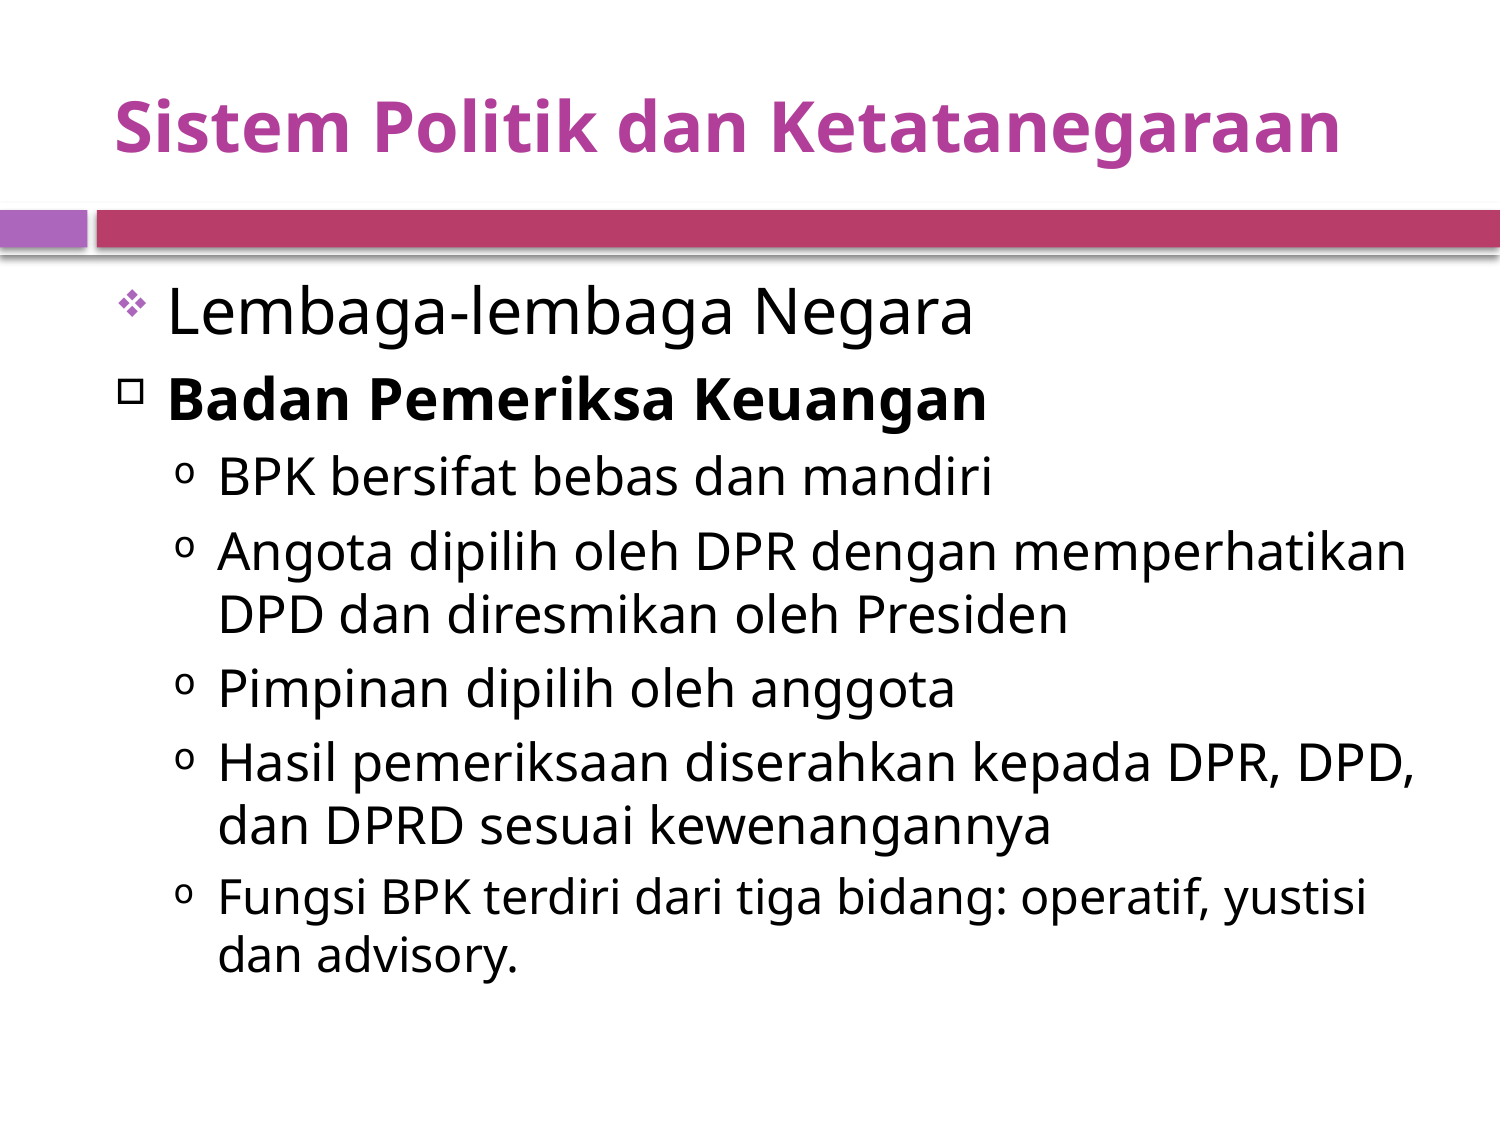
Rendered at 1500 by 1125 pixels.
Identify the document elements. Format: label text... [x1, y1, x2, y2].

list Lembaga-lembaga Negara Badan Pemeriksa Keuangan BPK bersifat bebas dan mandiri Angota dipilih oleh DPR dengan memperhatikan DPD dan diresmikan oleh Presiden Pimpinan dipilih oleh anggota Hasil pemeriksaan diserahkan kepada DPR, DPD, dan DPRD sesuai kewenangannya Fungsi BPK terdiri dari tiga bidang: operatif, yustisi dan advisory. [100, 262, 1438, 1000]
title Sistem Politik dan Ketatanegaraan [100, 42, 1438, 206]
